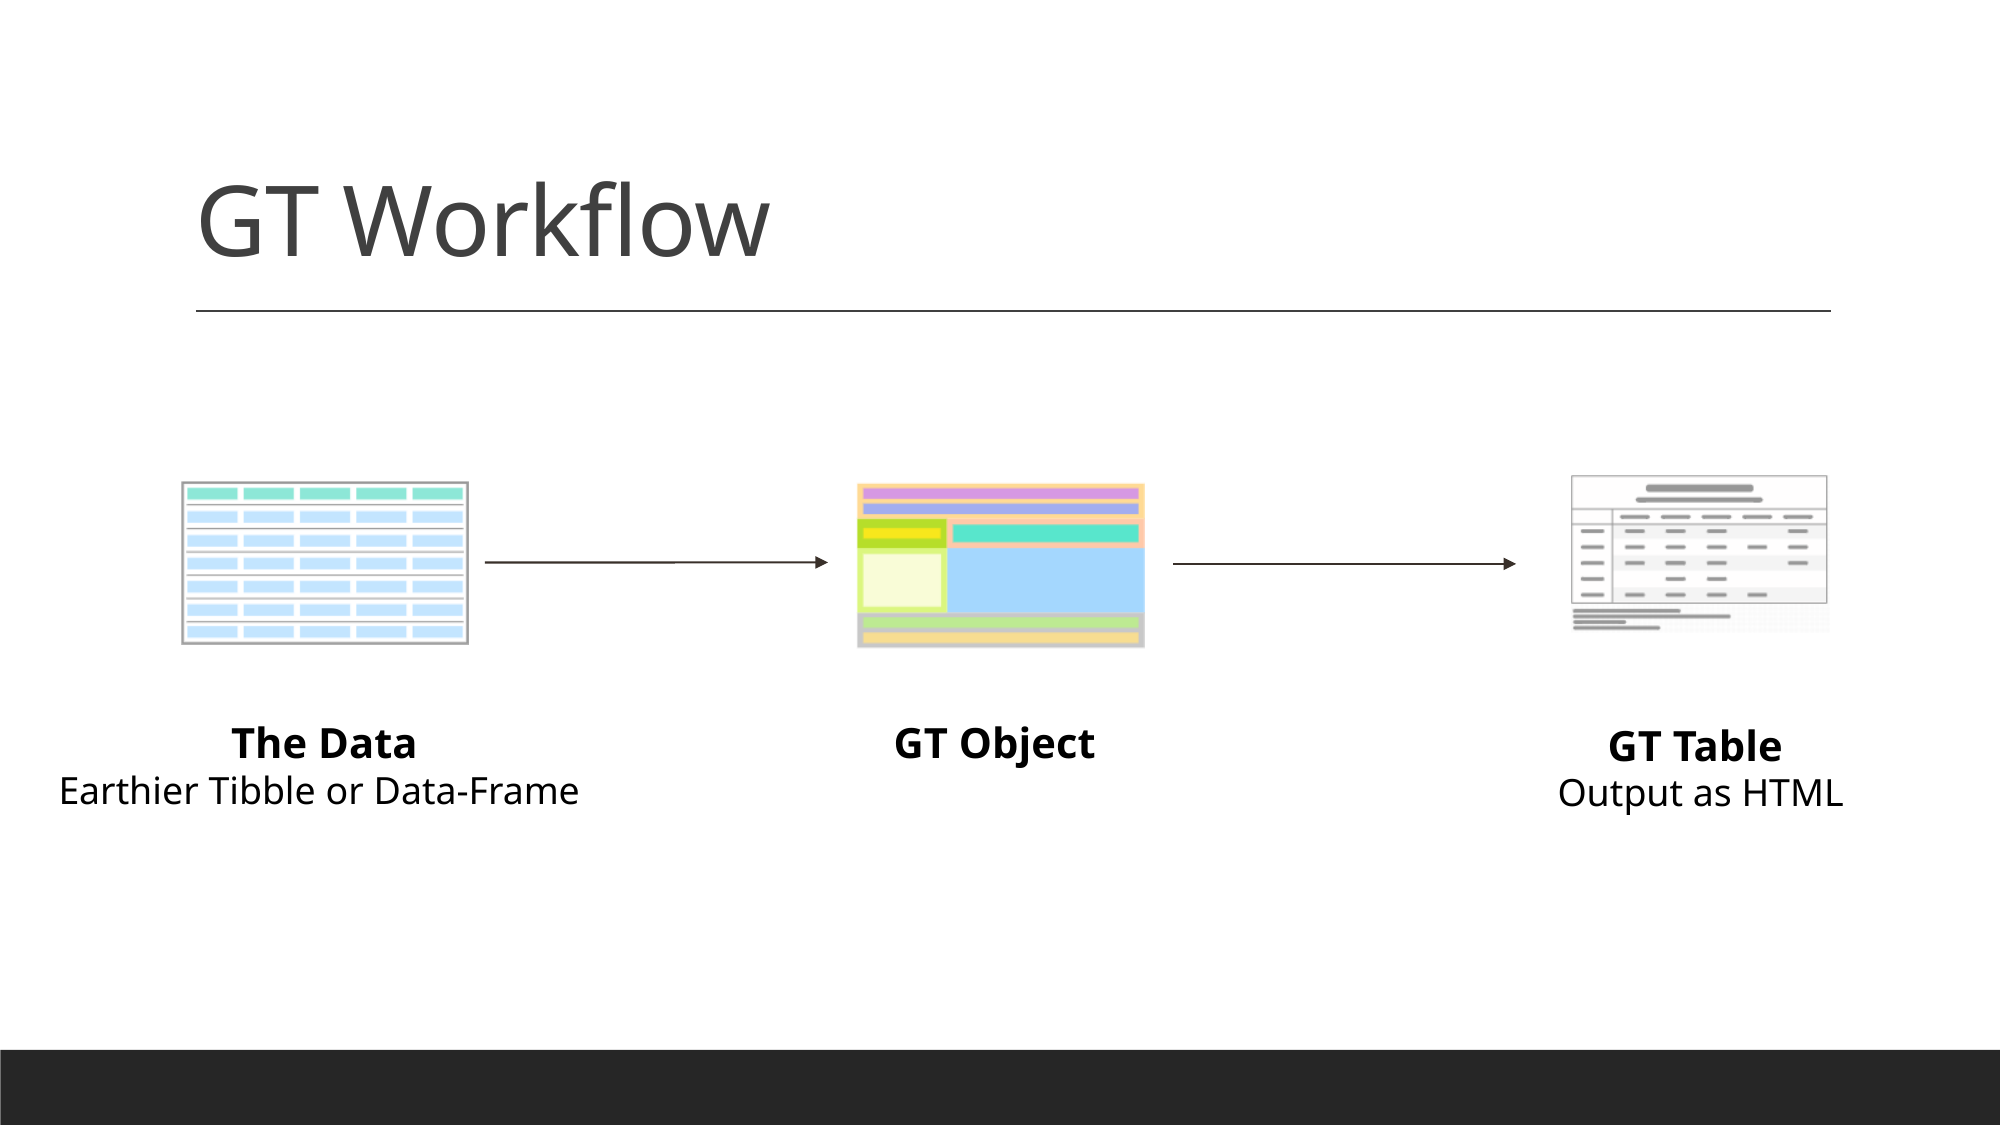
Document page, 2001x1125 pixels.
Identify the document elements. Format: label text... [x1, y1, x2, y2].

text_box GT Object [878, 709, 1122, 820]
picture [1570, 475, 1831, 633]
text_box GT Table Output as HTML [1542, 711, 1859, 822]
picture [179, 479, 470, 646]
picture [854, 479, 1146, 651]
title GT Workflow [180, 47, 1830, 285]
text_box The Data Earthier Tibble or Data-Frame [43, 709, 605, 820]
